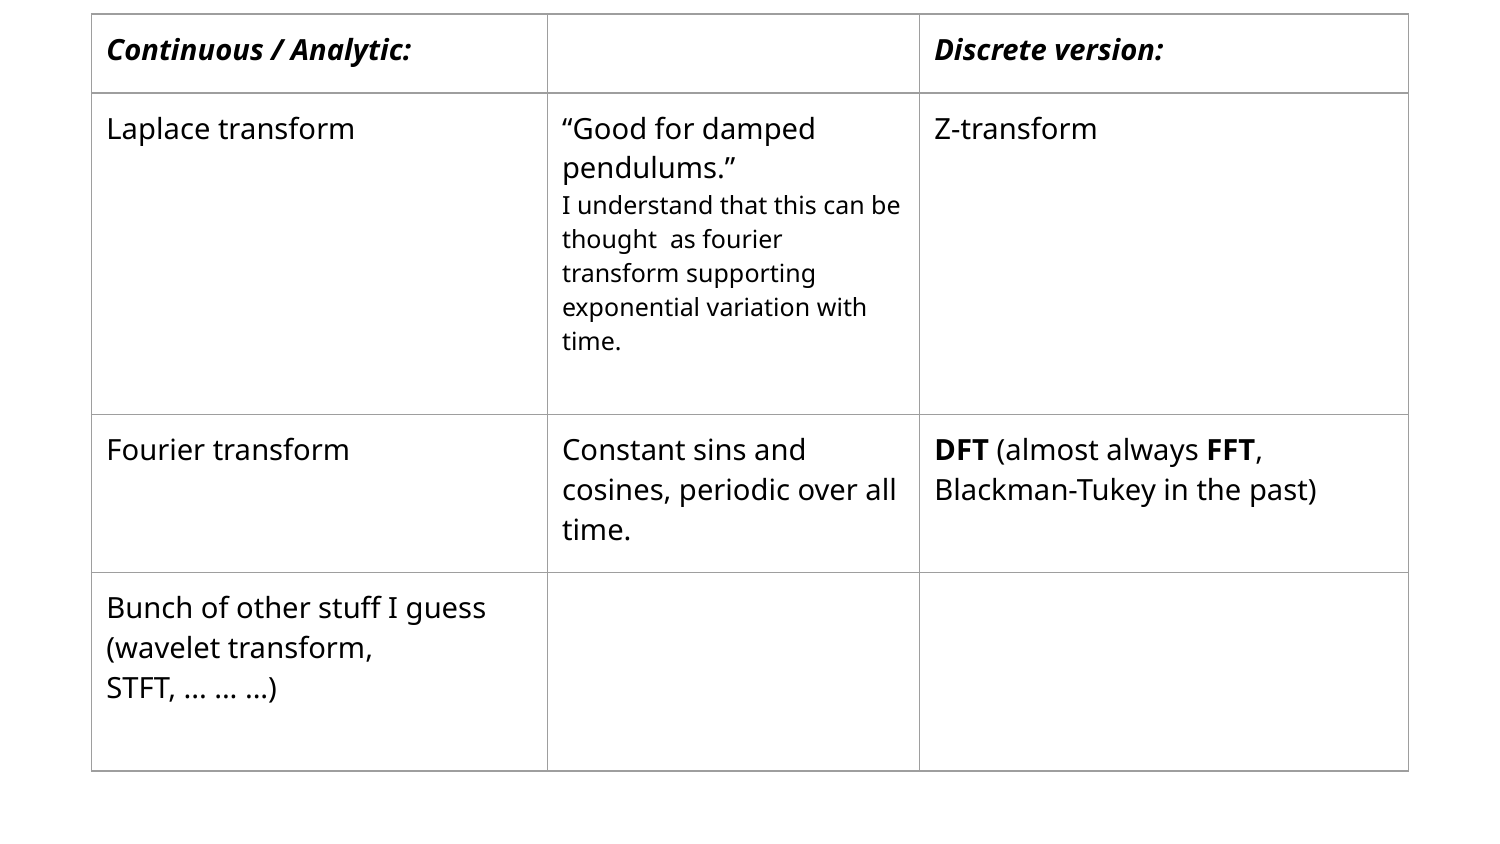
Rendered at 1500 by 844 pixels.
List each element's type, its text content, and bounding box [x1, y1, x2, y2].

table_cell DFT (almost always FFT, Blackman-Tukey in the past) [920, 415, 1408, 572]
table_cell Bunch of other stuff I guess (wavelet transform, STFT, ... ... ...) [92, 573, 547, 770]
table_cell Z-transform [920, 94, 1408, 414]
table_header [548, 15, 919, 92]
table_cell [920, 573, 1408, 770]
table_cell [548, 573, 919, 770]
table_header Discrete version: [920, 15, 1408, 92]
table_header Continuous / Analytic: [92, 15, 547, 92]
table_cell Fourier transform [92, 415, 547, 572]
table_cell Laplace transform [92, 94, 547, 414]
table_cell Constant sins and cosines, periodic over all time. [548, 415, 919, 572]
table_cell “Good for damped pendulums.” I understand that this can be thought as fourier transform supporting exponential variation with time. [548, 94, 919, 414]
